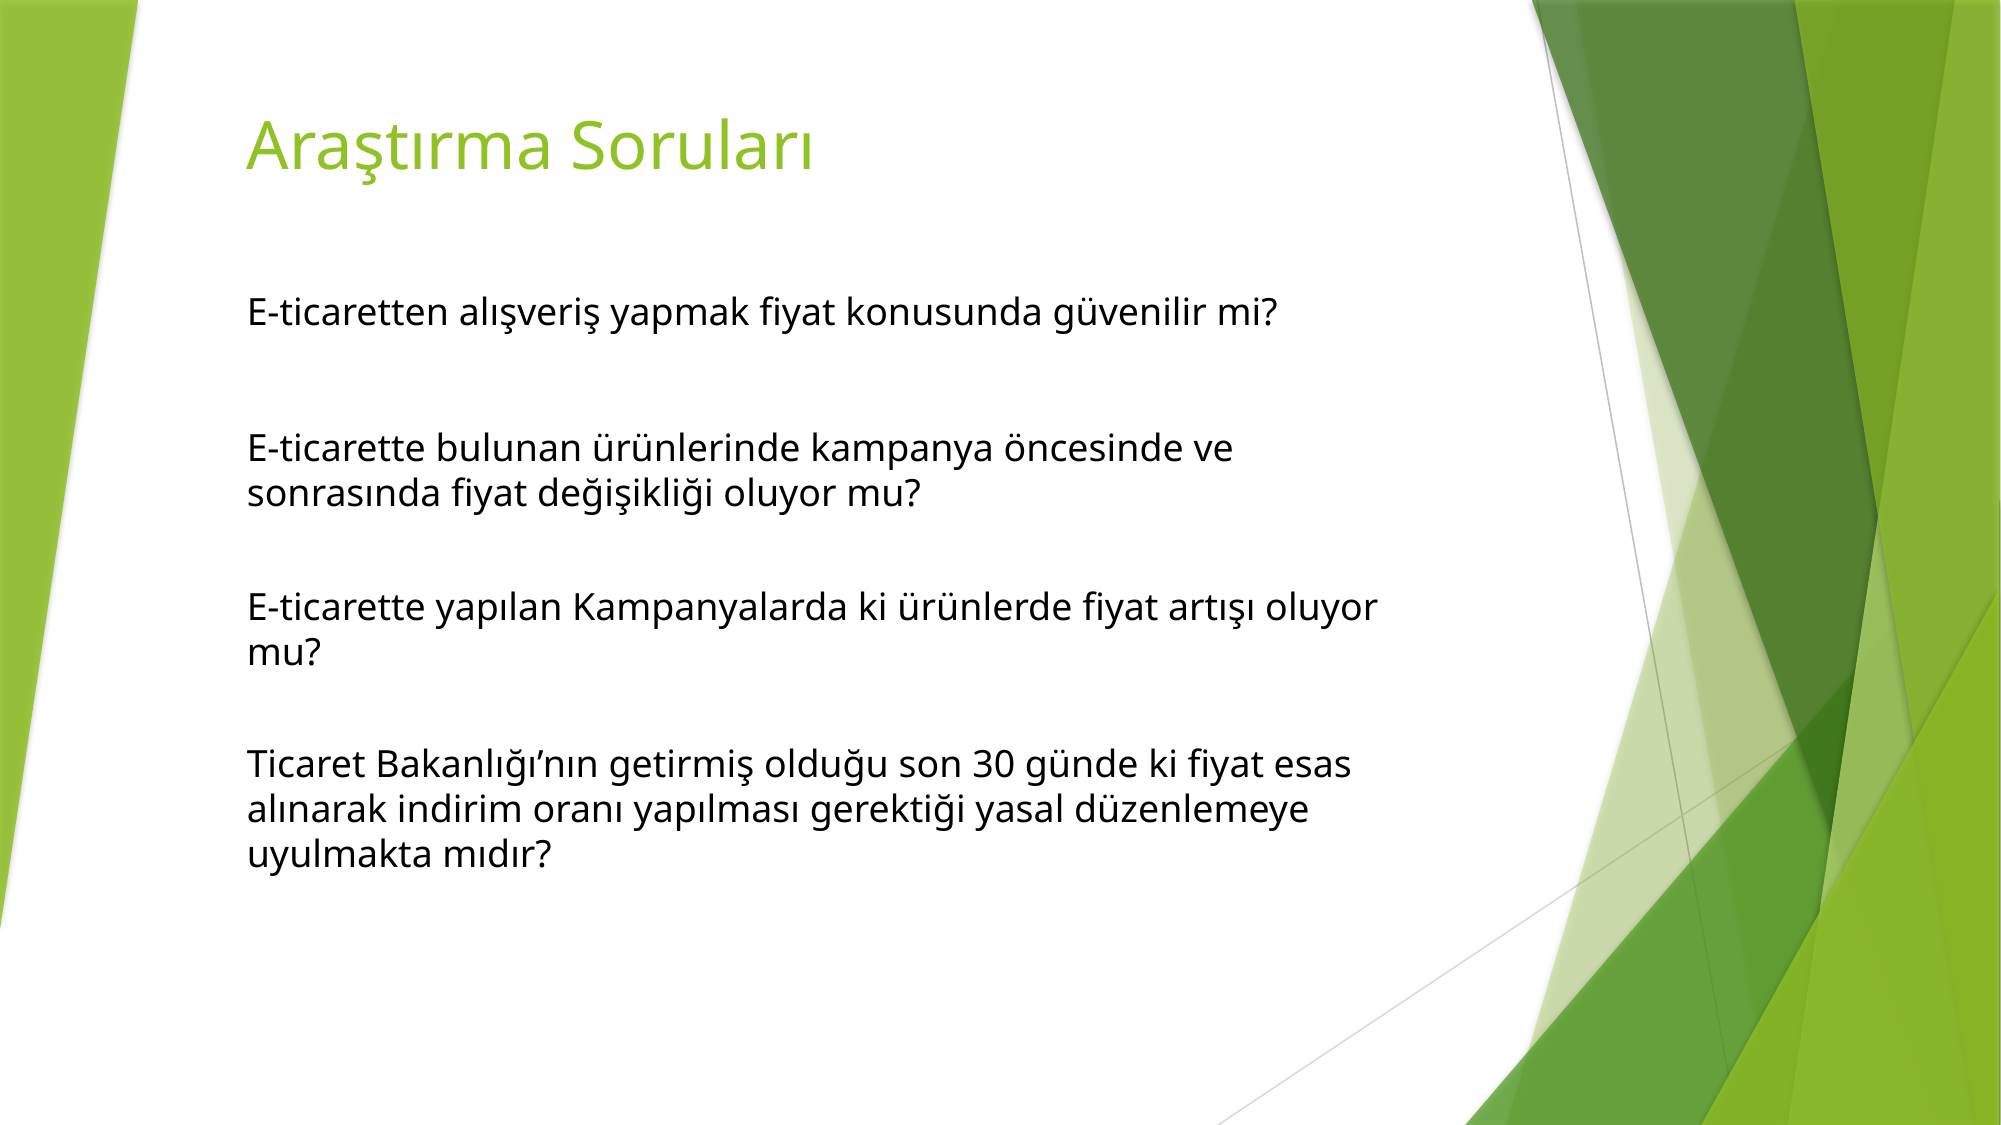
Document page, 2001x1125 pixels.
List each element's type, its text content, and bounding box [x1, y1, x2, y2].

title Araştırma Soruları [231, 59, 1507, 191]
text_box Ticaret Bakanlığı’nın getirmiş olduğu son 30 günde ki fiyat esas alınarak indirim oranı yapılması gerektiği yasal düzenlemeye uyulmakta mıdır? [231, 773, 1444, 883]
text_box [231, 633, 1507, 695]
text_box E-ticarette yapılan Kampanyalarda ki ürünlerde fiyat artışı oluyor mu? [231, 571, 1444, 680]
text_box E-ticarette bulunan ürünlerinde kampanya öncesinde ve sonrasında fiyat değişikliği oluyor mu? [231, 412, 1444, 521]
text_box E-ticaretten alışveriş yapmak fiyat konusunda güvenilir mi? [231, 231, 1444, 341]
